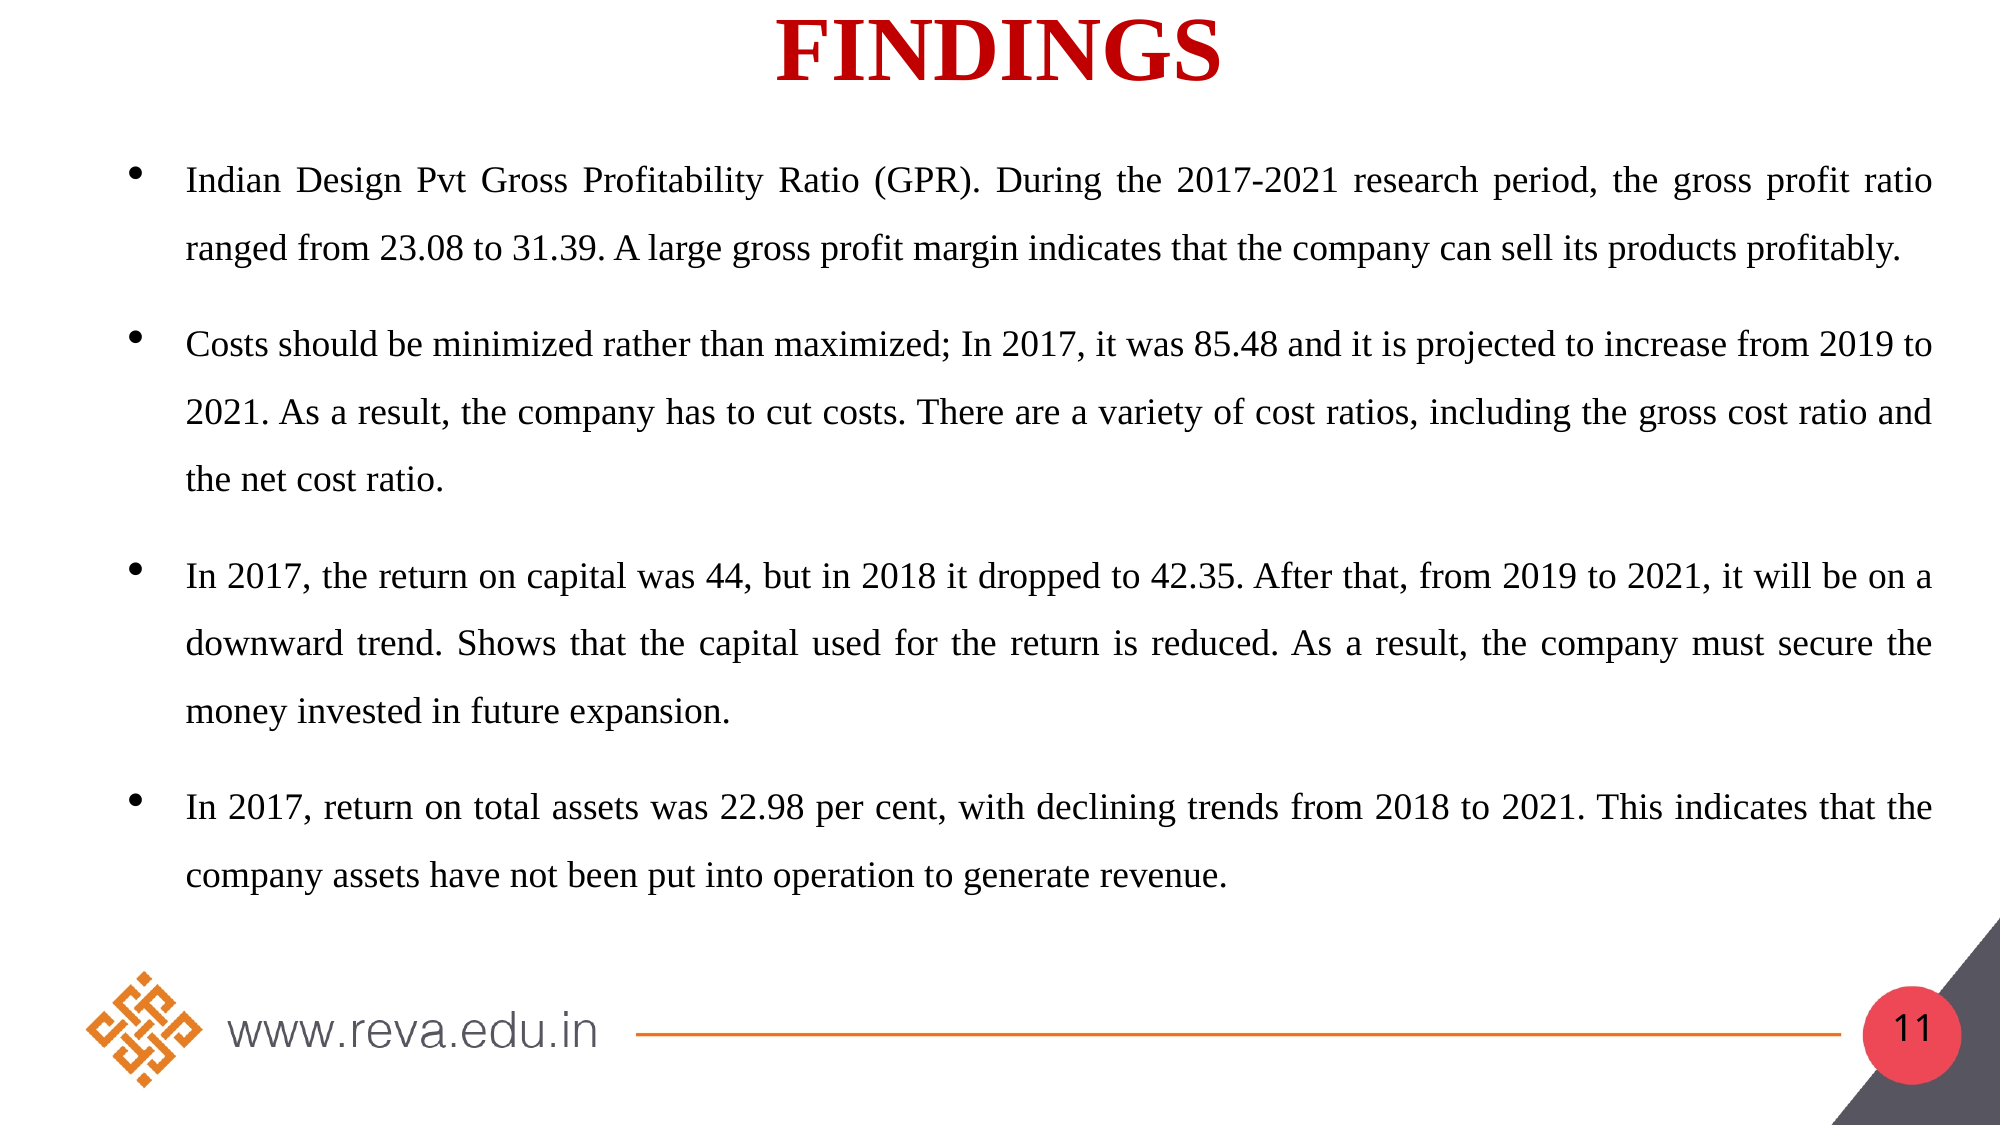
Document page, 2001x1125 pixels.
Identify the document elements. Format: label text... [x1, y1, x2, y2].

slide_number 11 [1864, 999, 1963, 1060]
title FINDINGS [114, 0, 1886, 125]
picture [0, 0, 2000, 1125]
list Indian Design Pvt Gross Profitability Ratio (GPR). During the 2017-2021 research period, the gross profit ratio ranged from 23.08 to 31.39. A large gross profit margin indicates that the company can sell its products profitably. Costs should be minimized rather than maximized; In 2017, it was 85.48 and it is projected to increase from 2019 to 2021. As a result, the company has to cut costs. There are a variety of cost ratios, including the gross cost ratio and the net cost ratio. In 2017, the return on capital was 44, but in 2018 it dropped to 42.35. After that, from 2019 to 2021, it will be on a downward trend. Shows that the capital used for the return is reduced. As a result, the company must secure the money invested in future expansion. In 2017, return on total assets was 22.98 per cent, with declining trends from 2018 to 2021. This indicates that the company assets have not been put into operation to generate revenue. [114, 125, 1950, 963]
